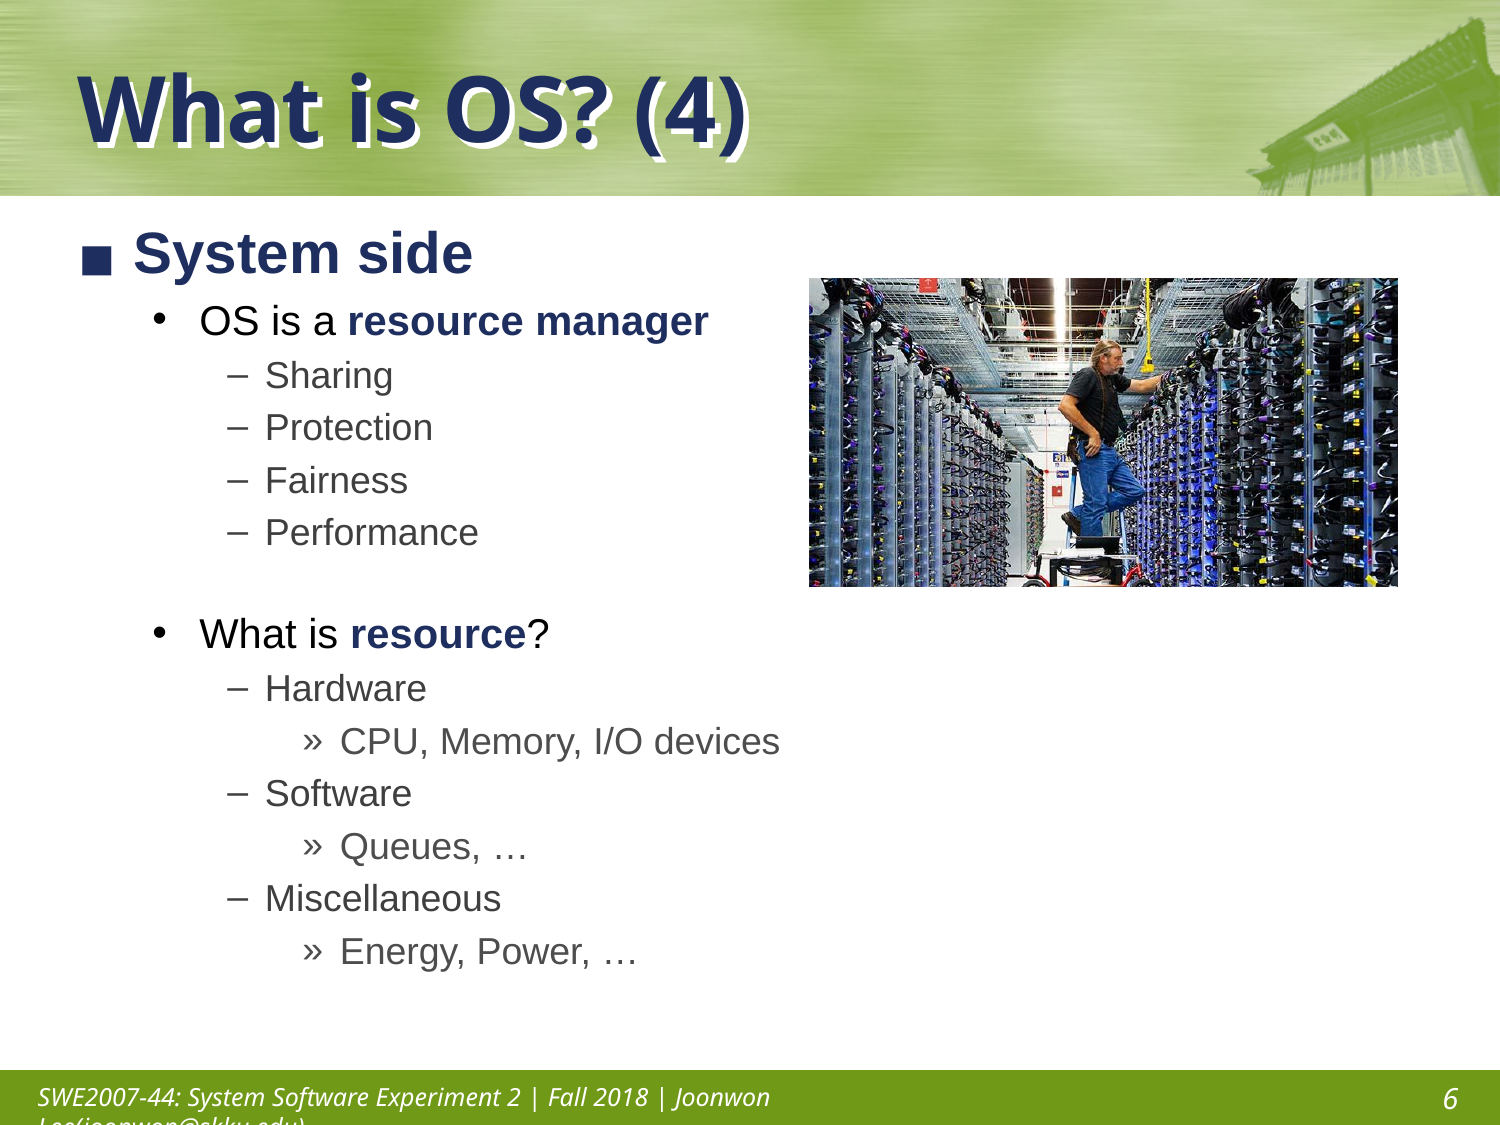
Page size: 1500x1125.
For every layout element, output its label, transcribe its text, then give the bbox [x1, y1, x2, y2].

picture [808, 278, 1398, 587]
list System side OS is a resource manager Sharing Protection Fairness Performance What is resource? Hardware CPU, Memory, I/O devices Software Queues, … Miscellaneous Energy, Power, … [62, 207, 1450, 1048]
title What is OS? (4) [62, 12, 1450, 200]
picture [183, 1120, 197, 1125]
picture [0, 0, 1500, 196]
picture [0, 1070, 1500, 1125]
